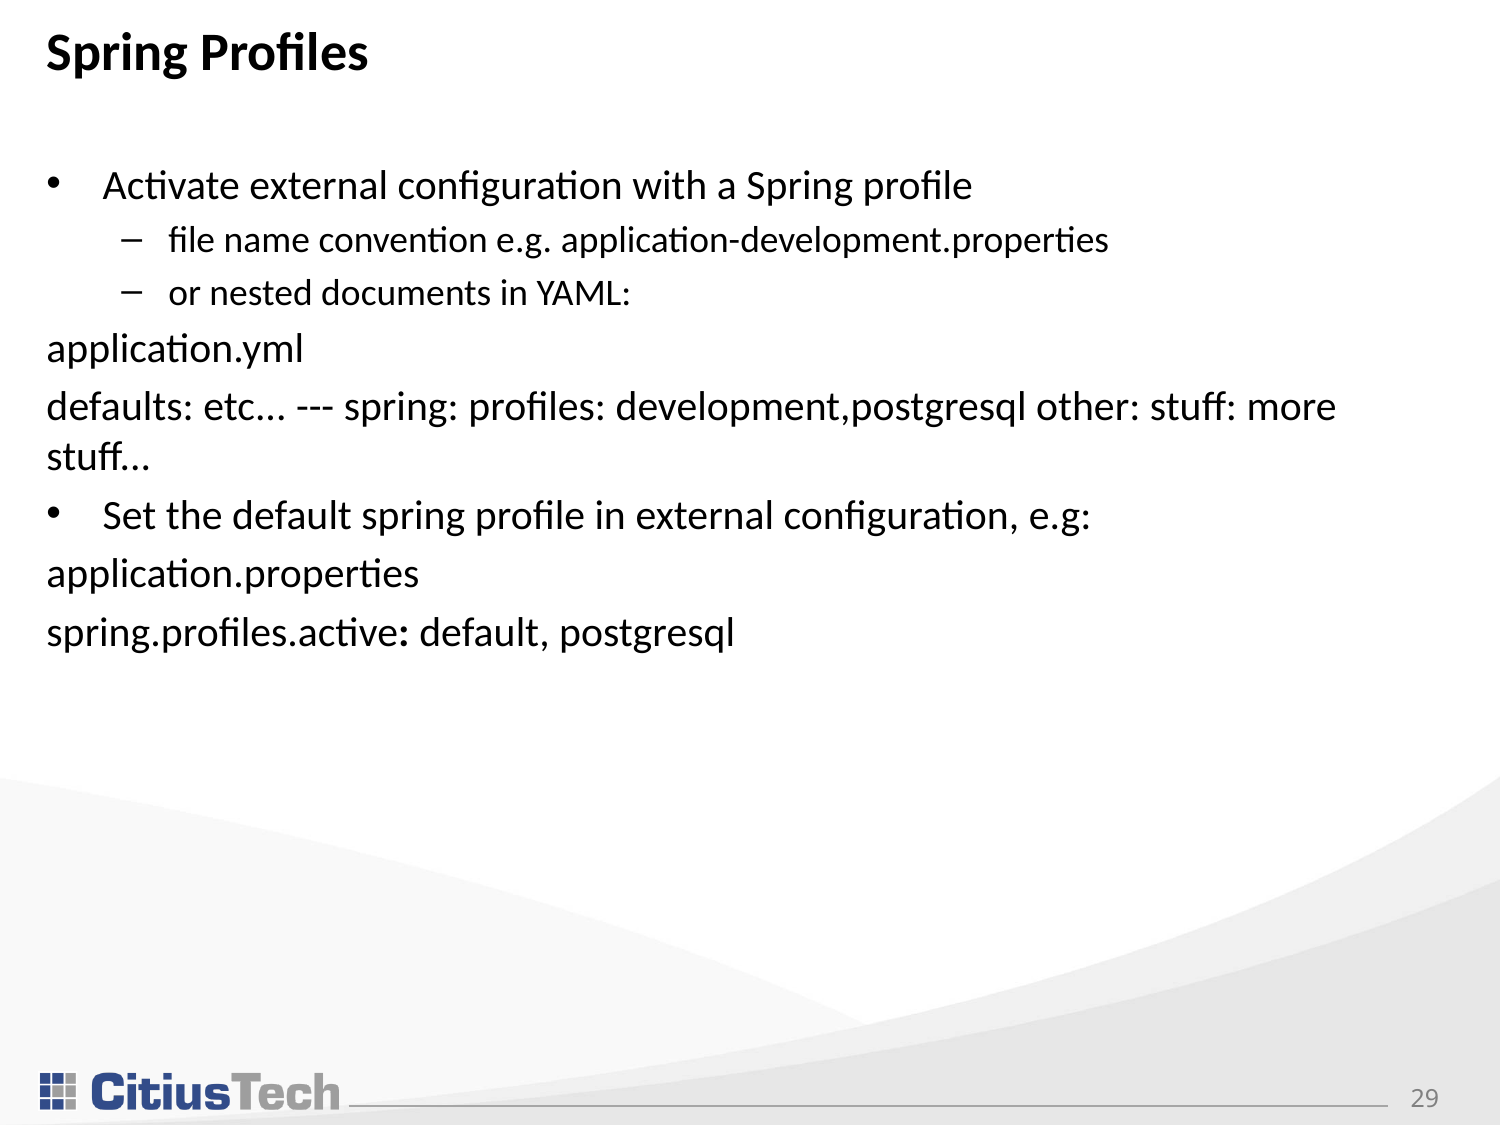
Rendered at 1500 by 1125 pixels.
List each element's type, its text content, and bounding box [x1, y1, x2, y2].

picture [0, 0, 1500, 1125]
title Spring Profiles [31, 36, 1457, 128]
list Activate external configuration with a Spring profile file name convention e.g. application-development.properties or nested documents in YAML: application.yml defaults: etc... --- spring: profiles: development,postgresql other: stuff: more stuff... Set the default spring profile in external configuration, e.g: application.properties spring.profiles.active: default, postgresql [31, 149, 1457, 1050]
